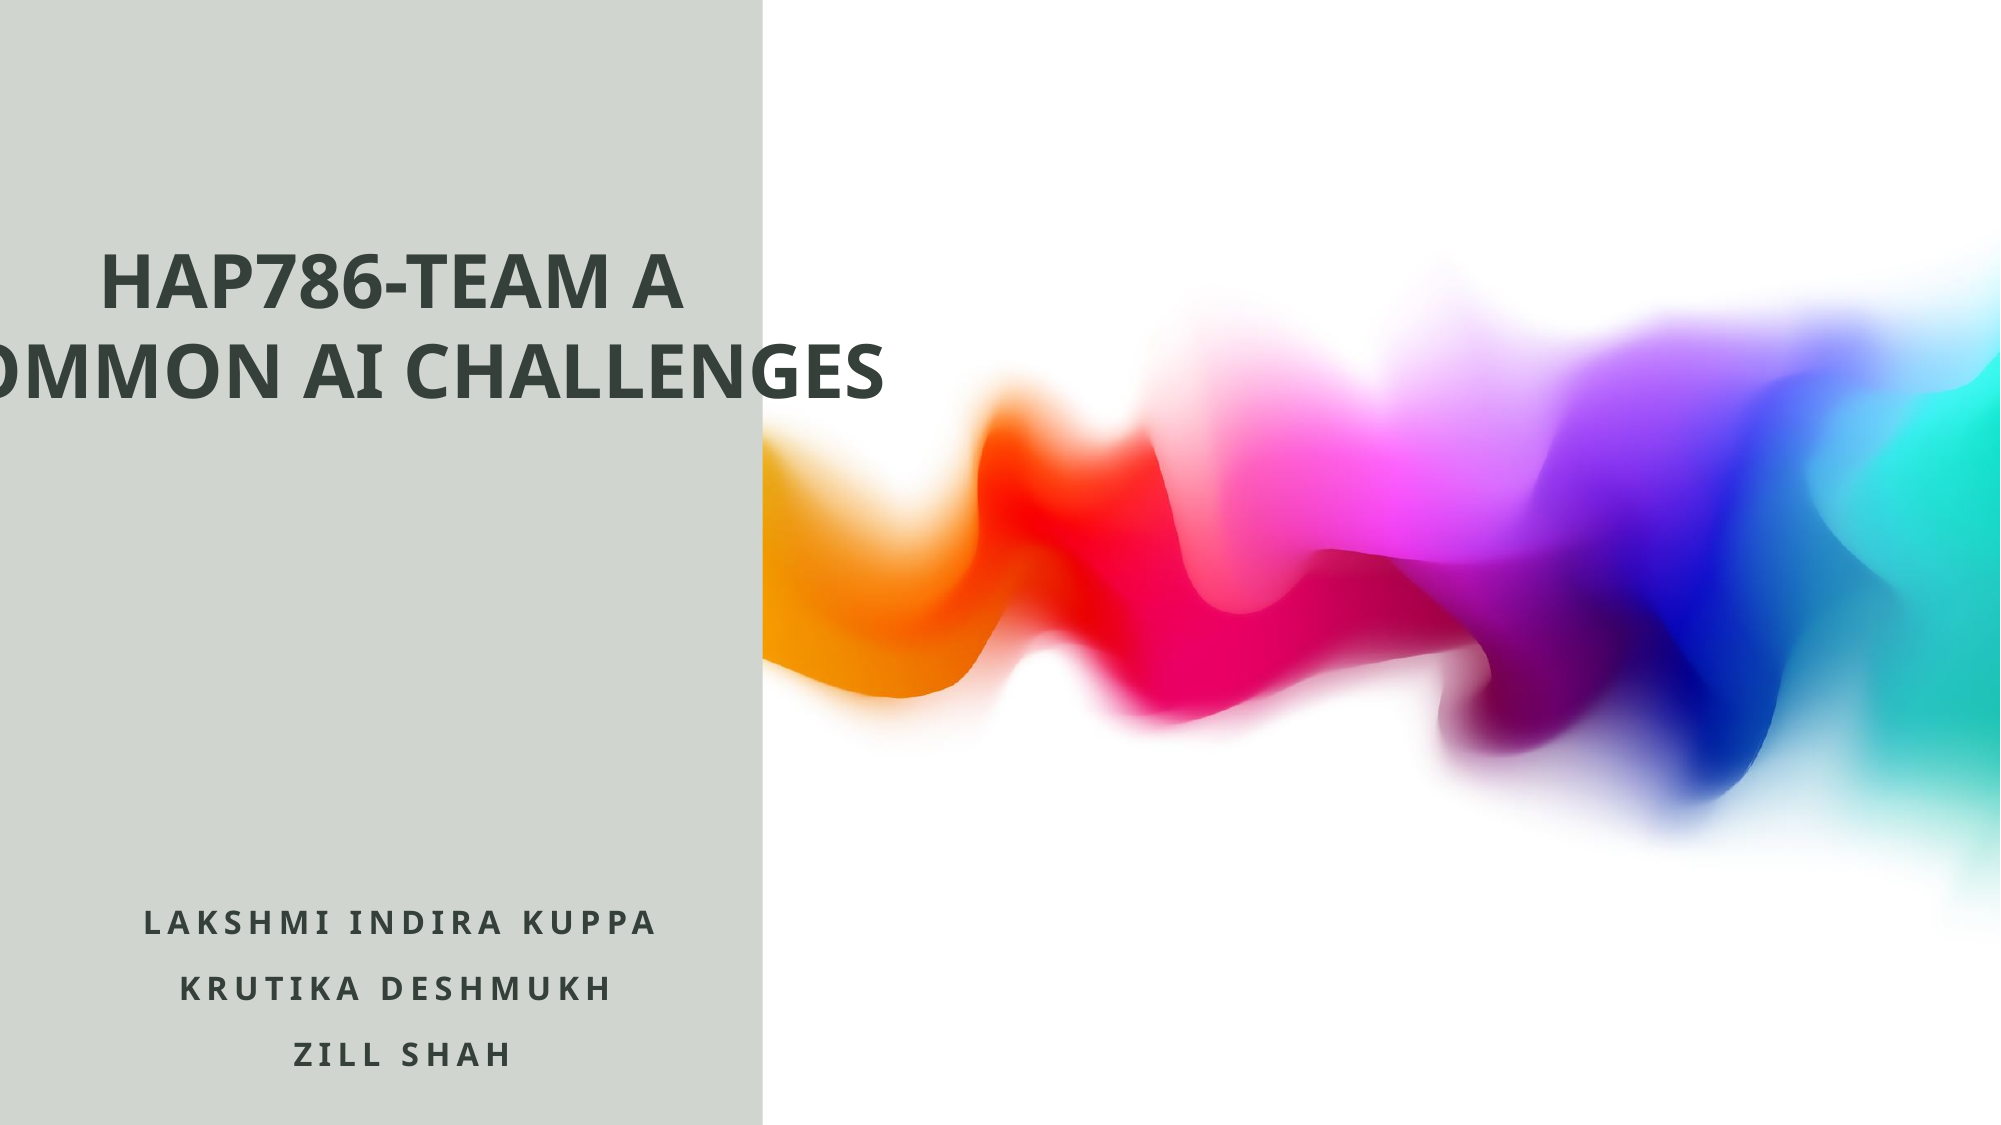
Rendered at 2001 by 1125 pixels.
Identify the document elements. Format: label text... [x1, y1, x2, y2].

subtitle LAKSHMI INDIRA KUPPA KRUTIKA DESHMUKH ZILL SHAH [127, 853, 677, 1081]
picture [761, 0, 2000, 1125]
title HAP786-TEAM A COMMON AI CHALLENGES [0, 56, 761, 591]
